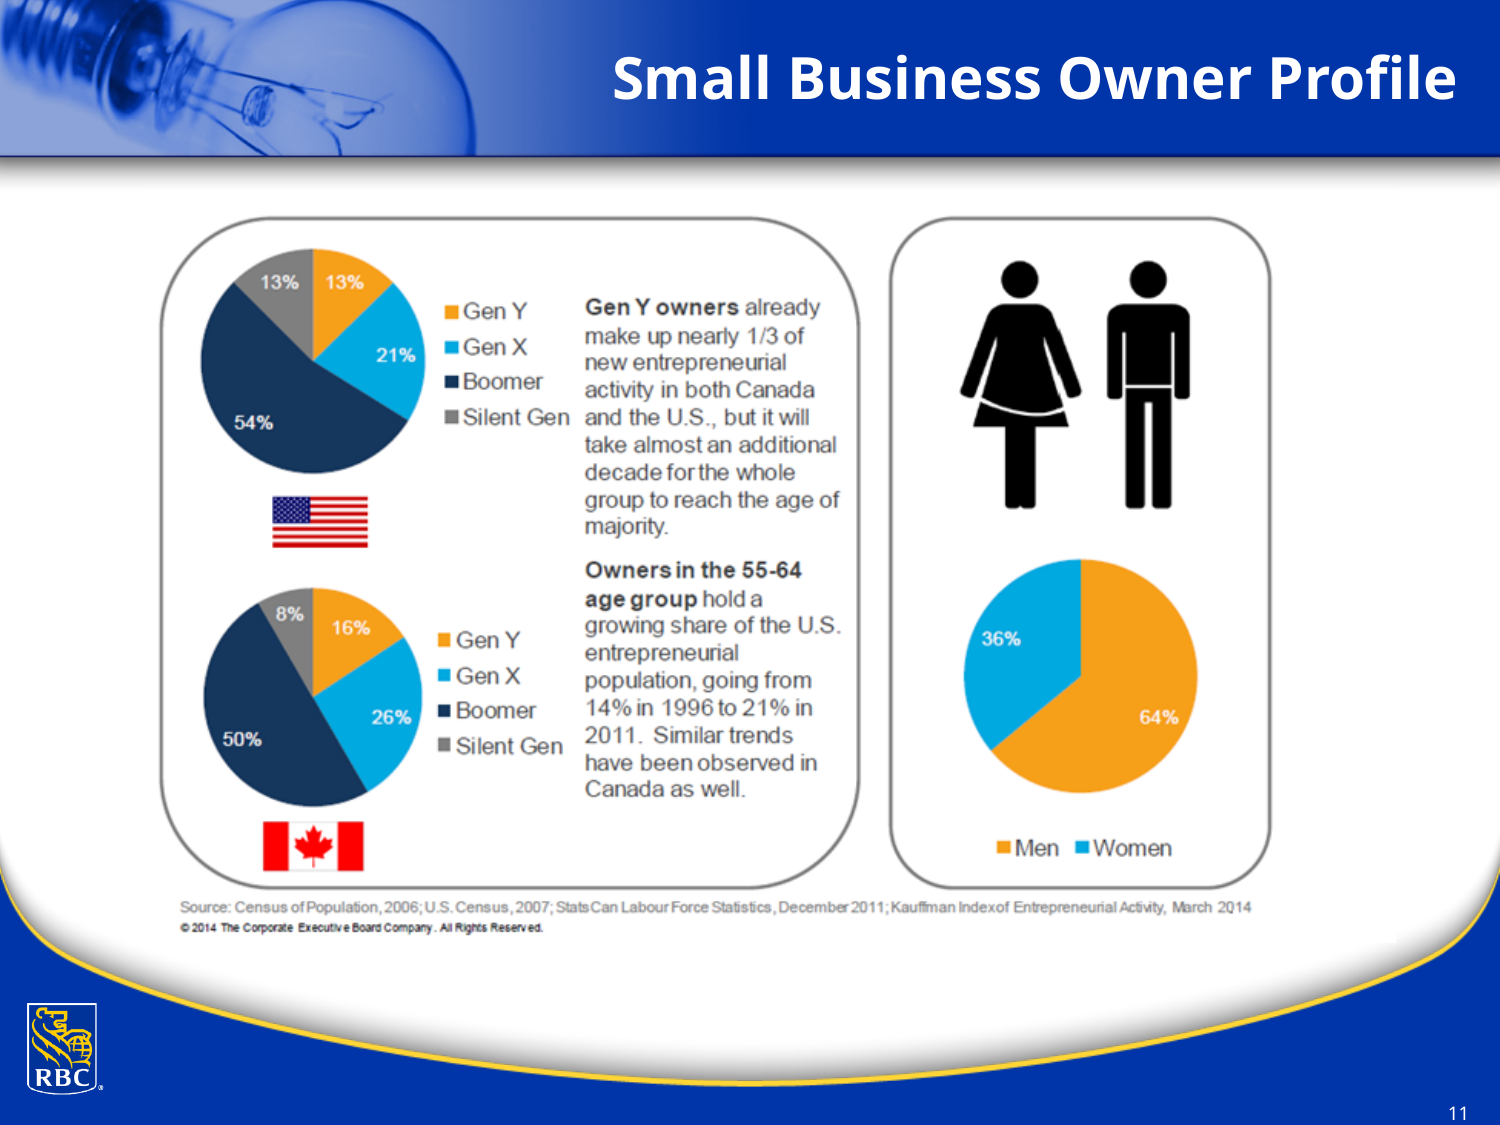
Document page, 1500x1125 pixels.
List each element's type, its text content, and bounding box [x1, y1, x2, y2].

slide_number 11 [1403, 1094, 1485, 1125]
picture [0, 0, 1500, 1125]
title Small Business Owner Profile [203, 15, 1474, 138]
